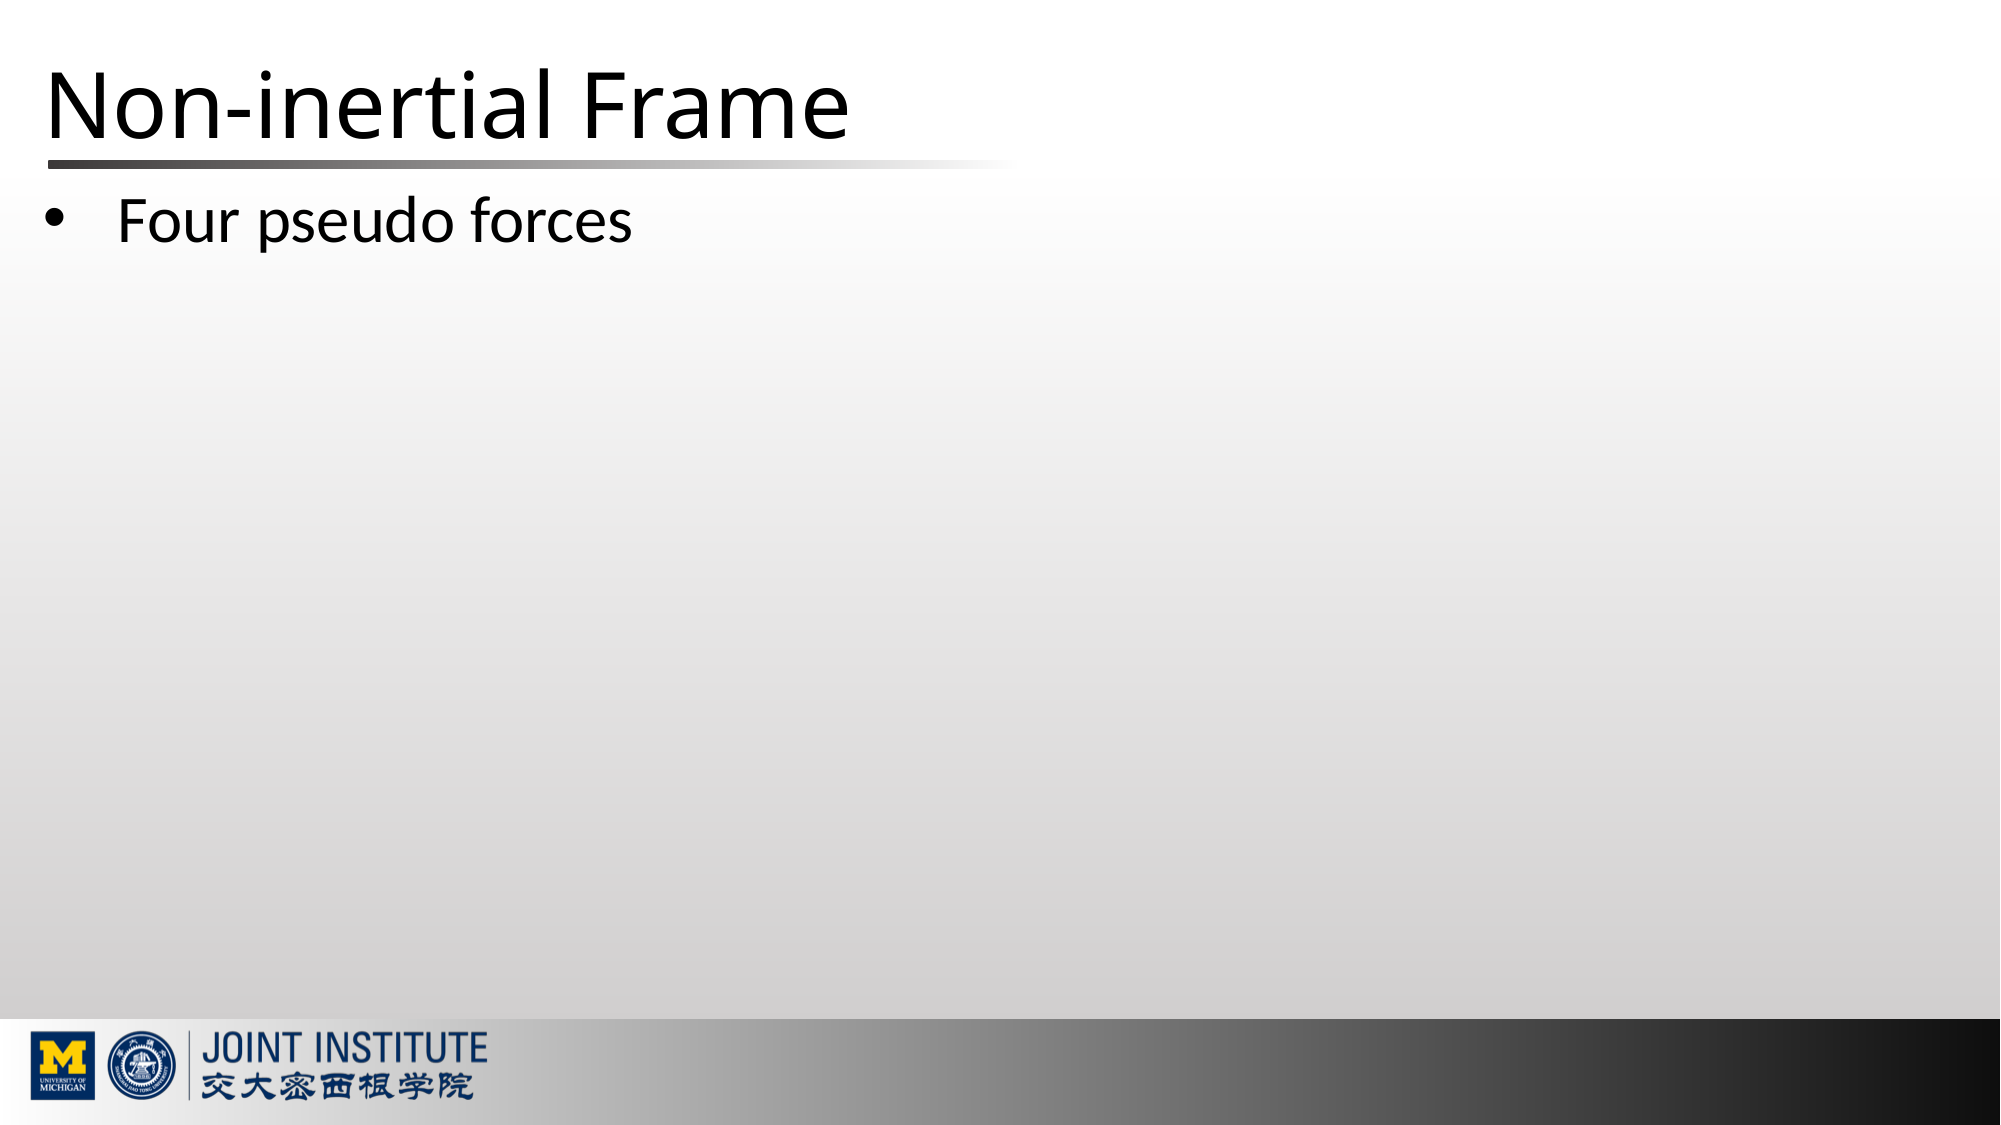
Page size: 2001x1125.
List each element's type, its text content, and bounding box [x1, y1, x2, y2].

text_box [0, 168, 2000, 1020]
title Non-inertial Frame [28, 0, 1754, 168]
text_box [0, 1020, 2000, 1125]
text_box Four pseudo forces [28, 168, 1978, 264]
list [0, 990, 522, 1106]
text_box [47, 160, 1020, 168]
